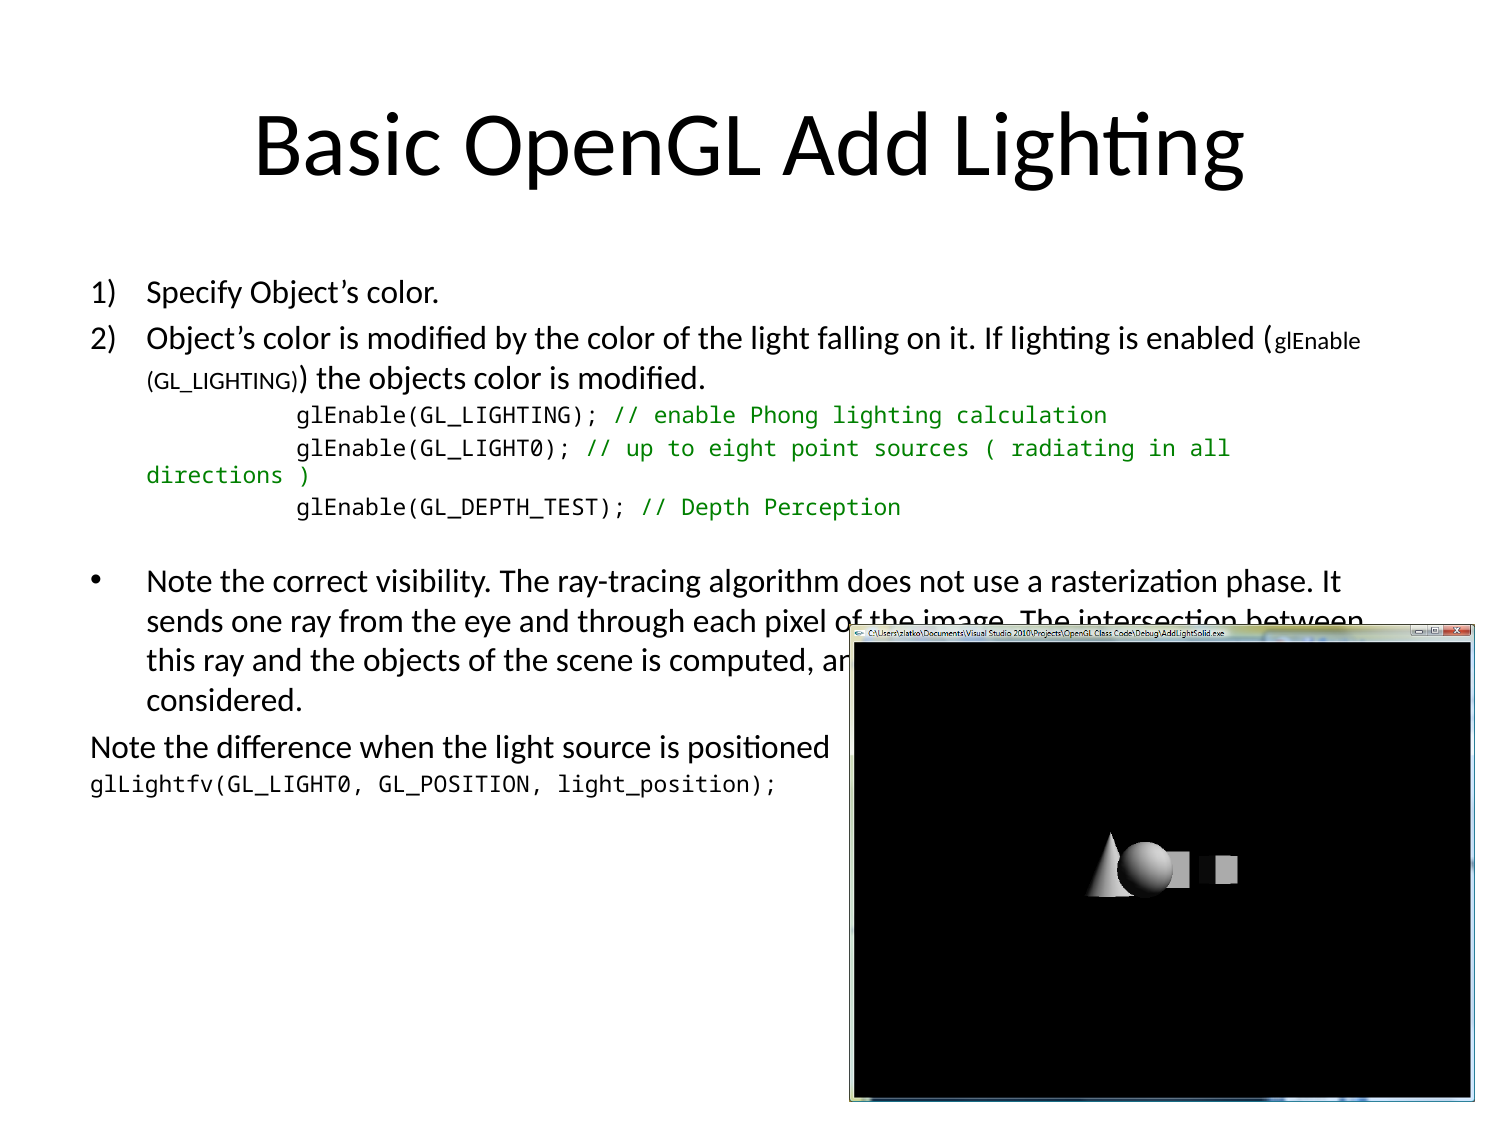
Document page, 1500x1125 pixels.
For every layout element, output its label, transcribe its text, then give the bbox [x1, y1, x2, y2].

title Basic OpenGL Add Lighting [75, 45, 1425, 233]
list Specify Object’s color. Object’s color is modified by the color of the light falling on it. If lighting is enabled (glEnable (GL_LIGHTING)) the objects color is modified. glEnable(GL_LIGHTING); // enable Phong lighting calculation glEnable(GL_LIGHT0); // up to eight point sources ( radiating in all directions ) glEnable(GL_DEPTH_TEST); // Depth Perception Note the correct visibility. The ray-tracing algorithm does not use a rasterization phase. It sends one ray from the eye and through each pixel of the image. The intersection between this ray and the objects of the scene is computed, and only the closest intersection is considered. Note the difference when the light source is positioned glLightfv(GL_LIGHT0, GL_POSITION, light_position); [75, 262, 1425, 1005]
picture [849, 624, 1476, 1102]
